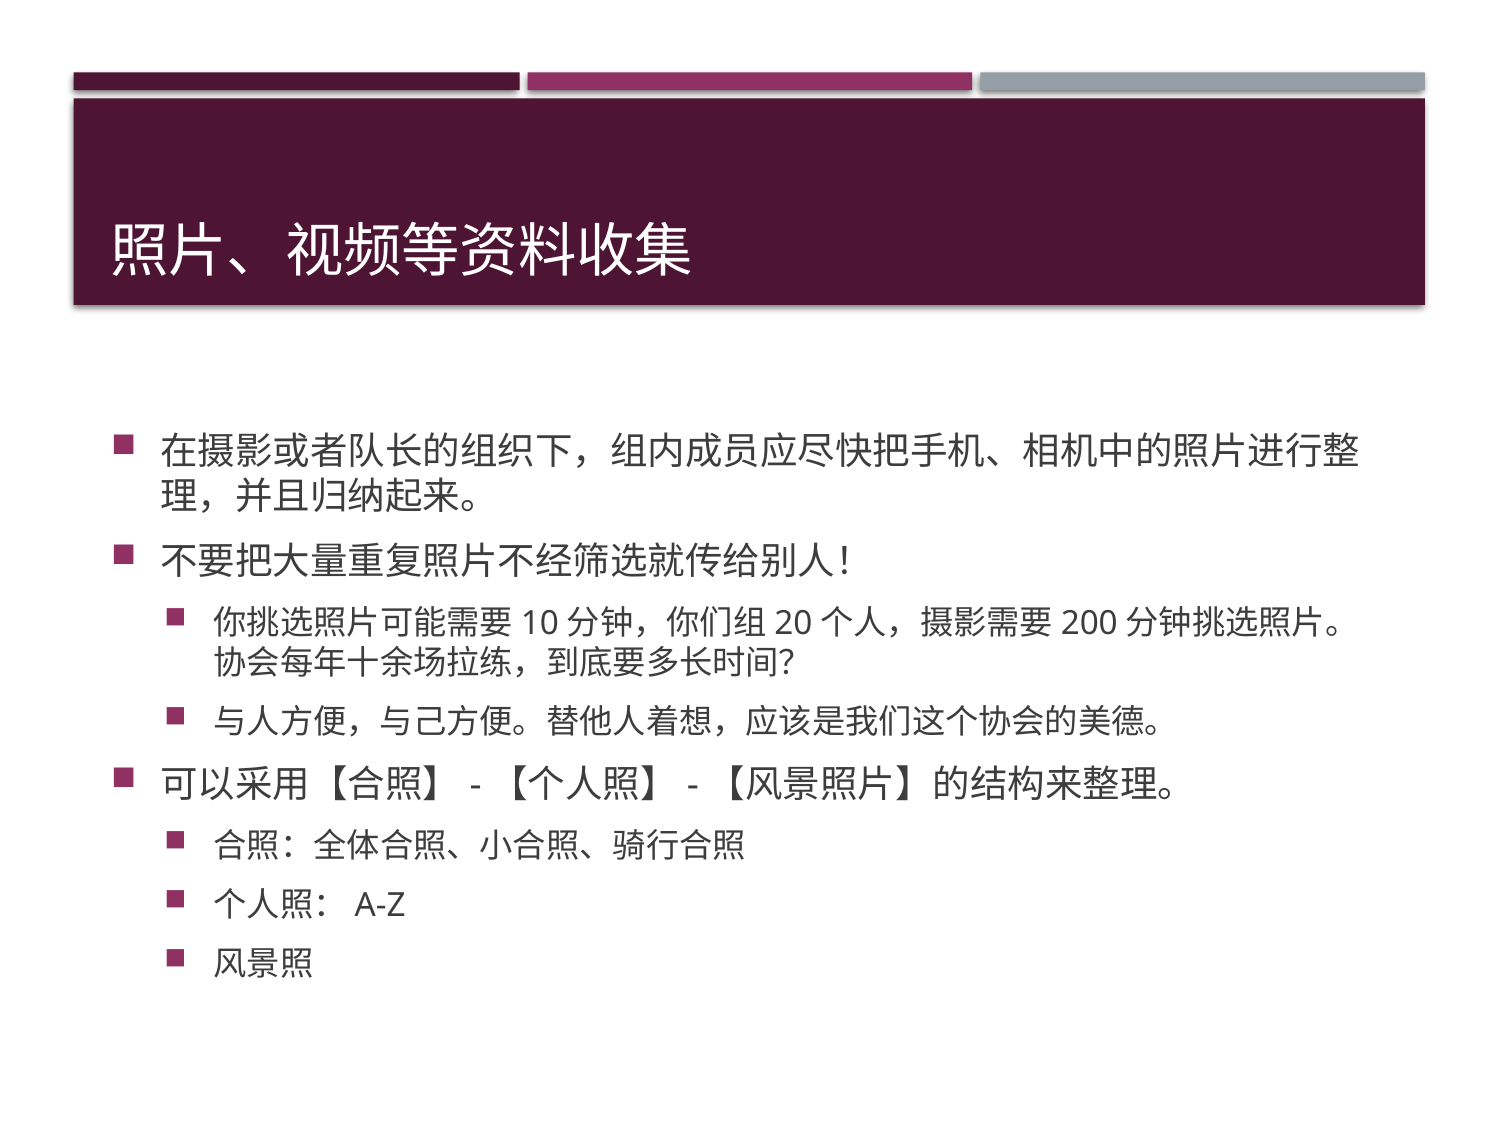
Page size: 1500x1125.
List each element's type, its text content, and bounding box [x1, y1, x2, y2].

list 在摄影或者队长的组织下，组内成员应尽快把手机、相机中的照片进行整理，并且归纳起来。 不要把大量重复照片不经筛选就传给别人！ 你挑选照片可能需要10分钟，你们组20个人，摄影需要200分钟挑选照片。协会每年十余场拉练，到底要多长时间？ 与人方便，与己方便。替他人着想，应该是我们这个协会的美德。 可以采用【合照】-【个人照】-【风景照片】的结构来整理。 合照：全体合照、小合照、骑行合照 个人照：A-Z 风景照 [95, 329, 1406, 1080]
title 照片、视频等资料收集 [95, 112, 1406, 291]
